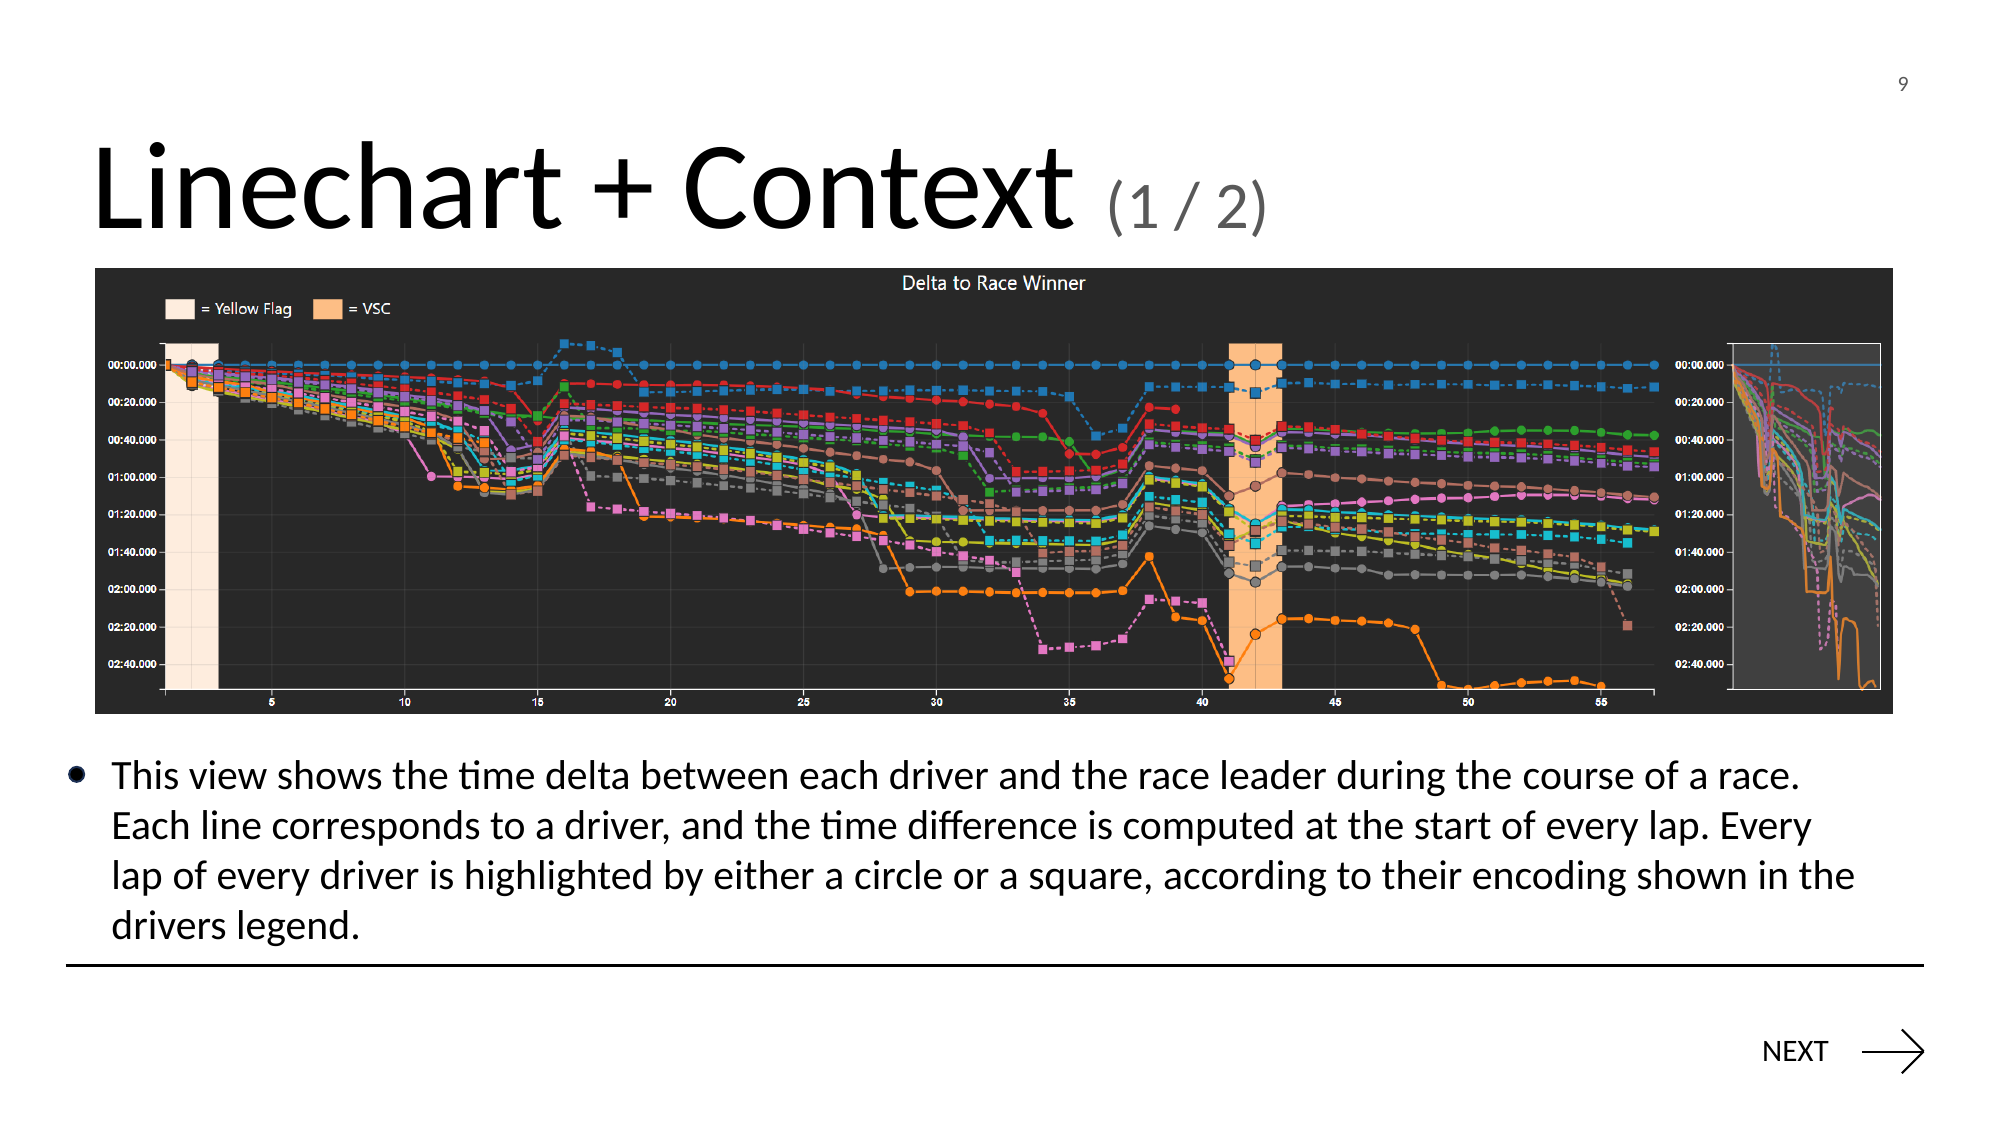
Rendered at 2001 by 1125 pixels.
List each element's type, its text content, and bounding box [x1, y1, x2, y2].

slide_number 9 [1862, 53, 1924, 113]
text_box This view shows the time delta between each driver and the race leader during the course of a race. Each line corresponds to a driver, and the time difference is computed at the start of every lap. Every lap of every driver is highlighted by either a circle or a square, according to their encoding shown in the drivers legend. [96, 739, 1892, 955]
title Linechart + Context (1 / 2) [76, 113, 1462, 269]
text_box [68, 765, 86, 783]
picture [95, 268, 1893, 714]
